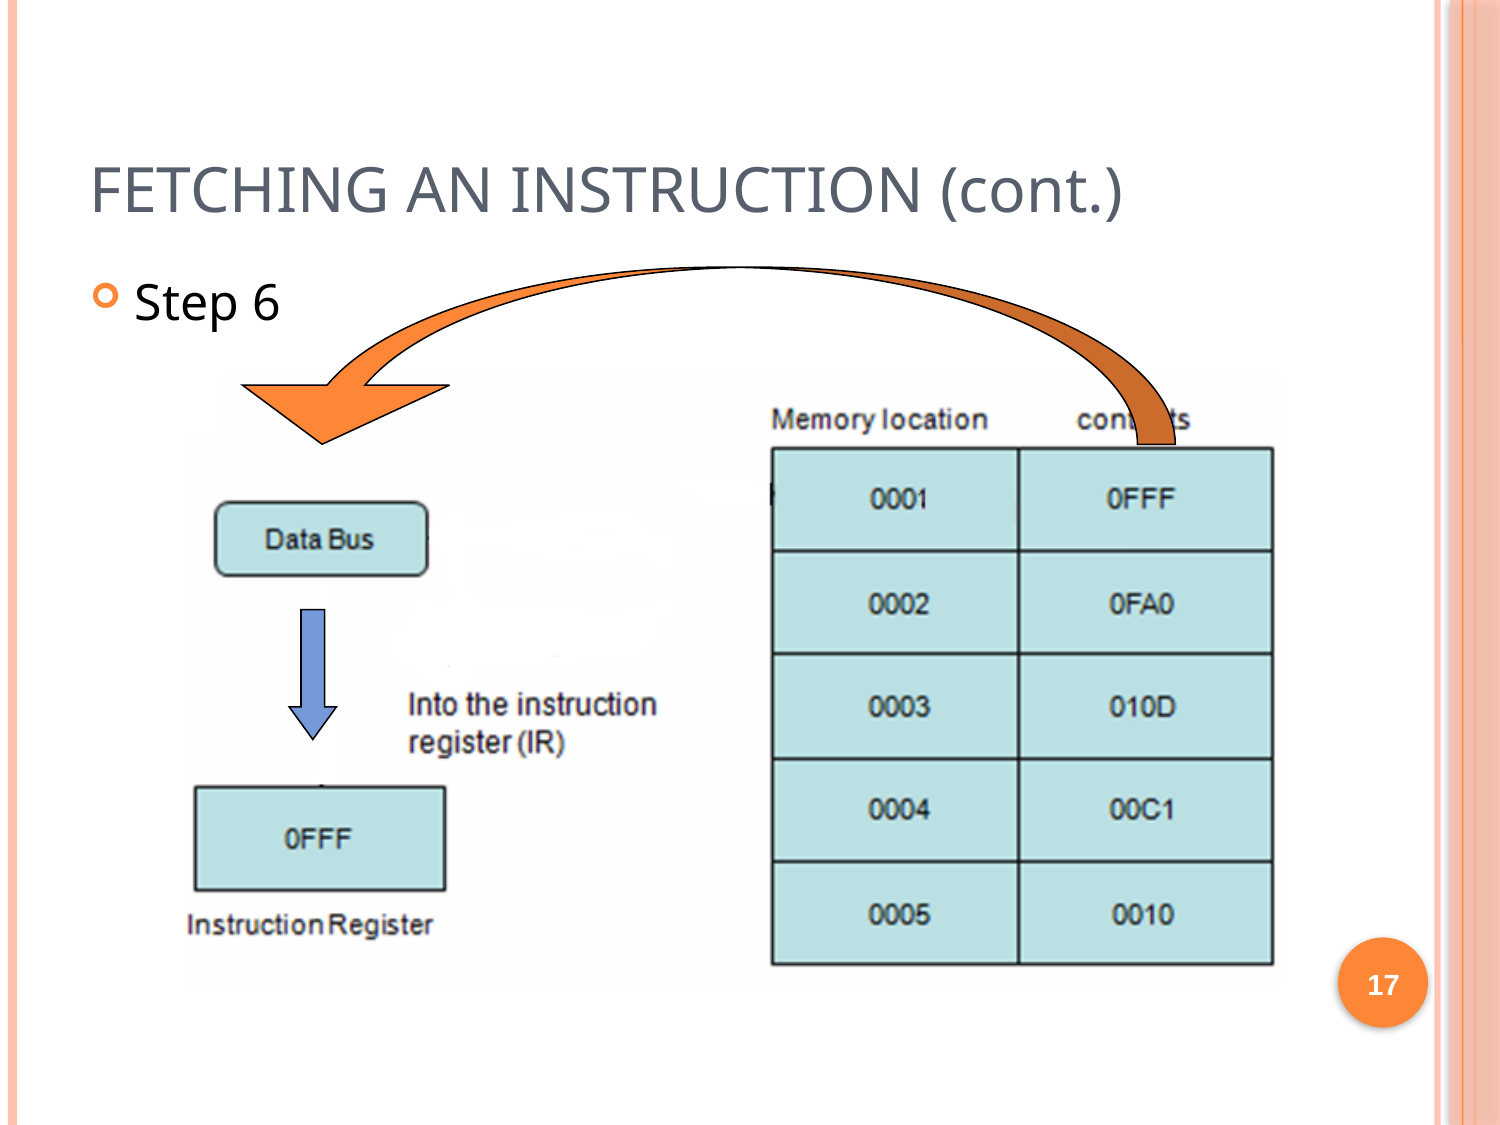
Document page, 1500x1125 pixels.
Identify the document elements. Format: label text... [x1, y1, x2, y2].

list Step 6 [75, 262, 1300, 1062]
text_box [341, 267, 1136, 370]
slide_number 17 [1333, 940, 1434, 1026]
picture [182, 372, 1294, 989]
text_box FETCHING AN INSTRUCTION (cont.) [75, 45, 1300, 233]
